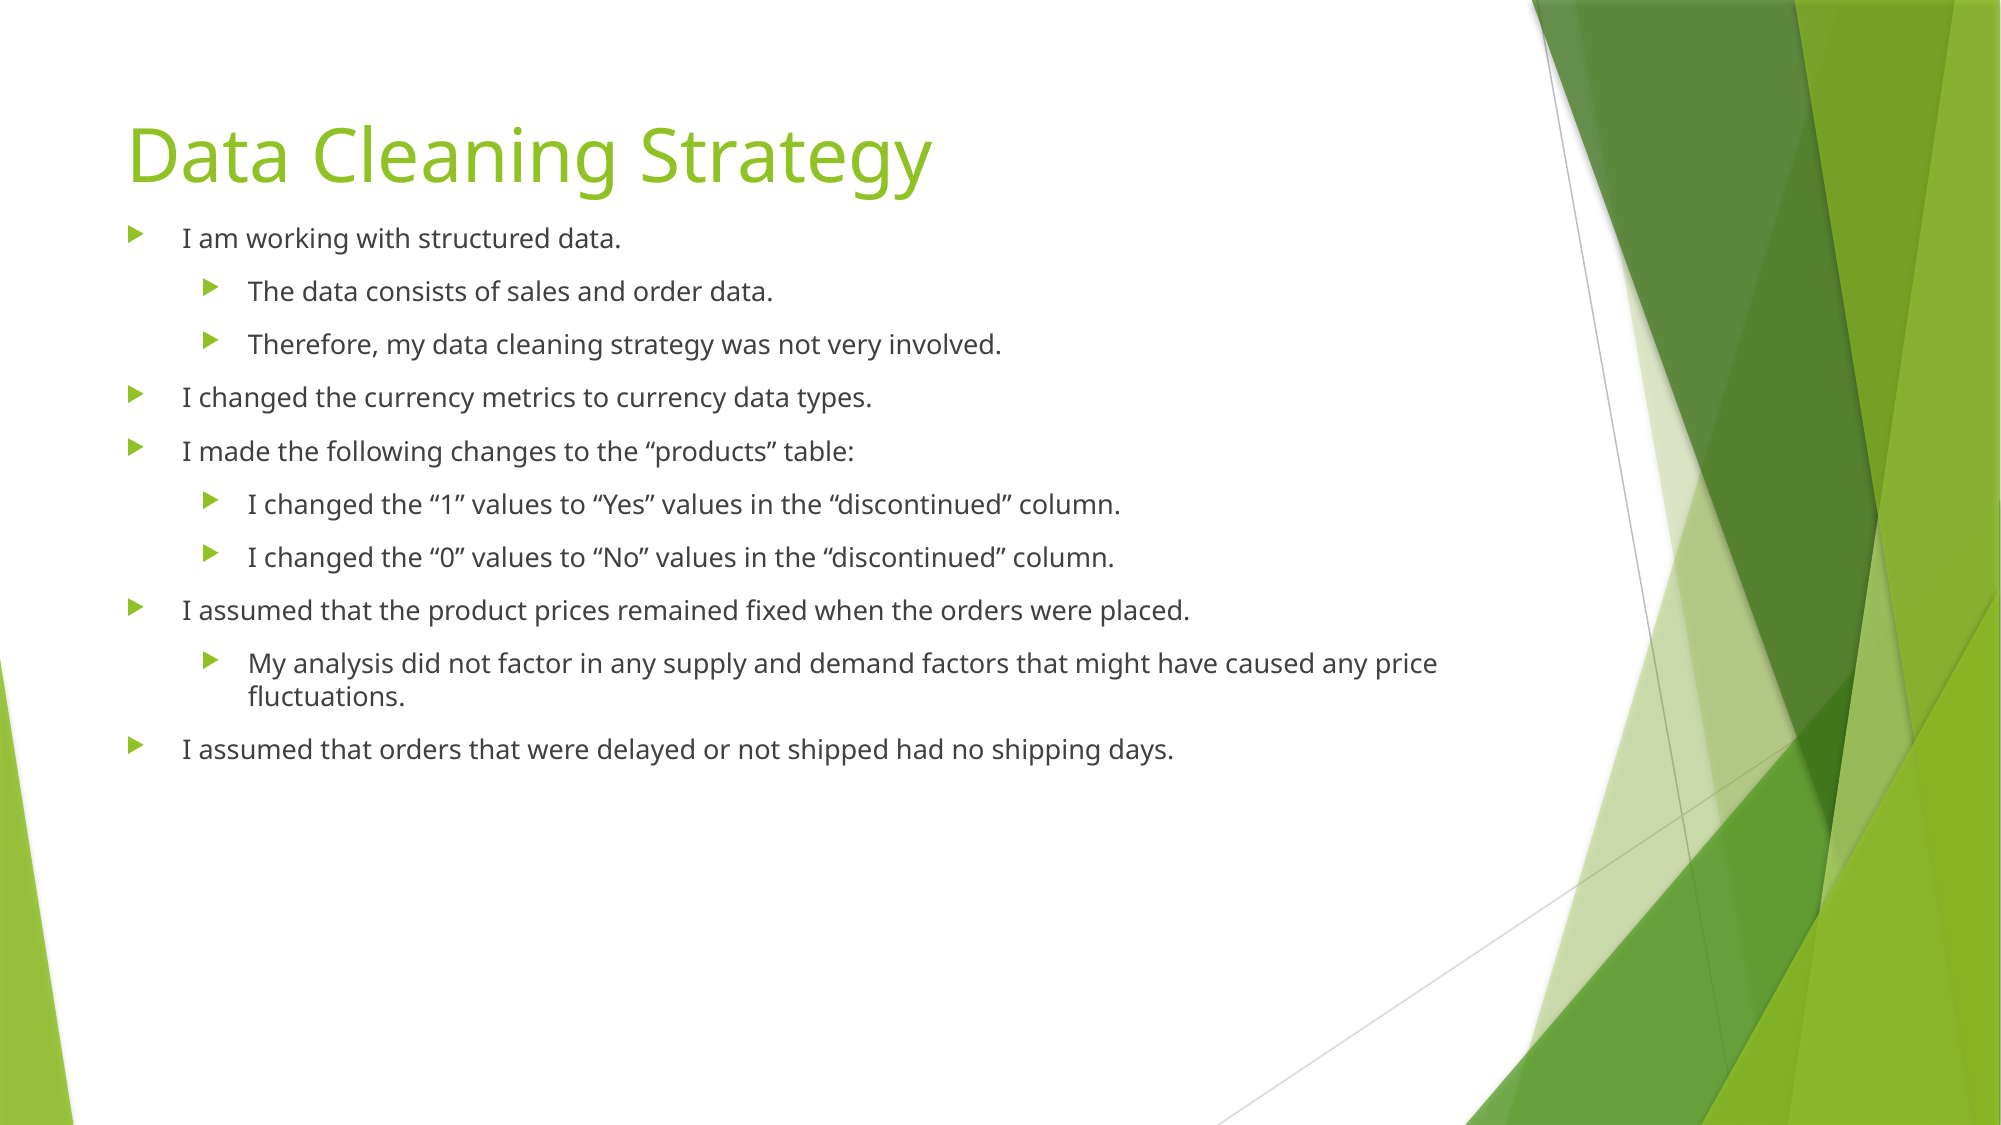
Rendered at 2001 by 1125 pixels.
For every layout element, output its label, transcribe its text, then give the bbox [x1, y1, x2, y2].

title Data Cleaning Strategy [111, 99, 1522, 213]
list I am working with structured data. The data consists of sales and order data. Therefore, my data cleaning strategy was not very involved. I changed the currency metrics to currency data types. I made the following changes to the “products” table: I changed the “1” values to “Yes” values in the “discontinued” column. I changed the “0” values to “No” values in the “discontinued” column. I assumed that the product prices remained fixed when the orders were placed. My analysis did not factor in any supply and demand factors that might have caused any price fluctuations. I assumed that orders that were delayed or not shipped had no shipping days. [111, 213, 1522, 790]
